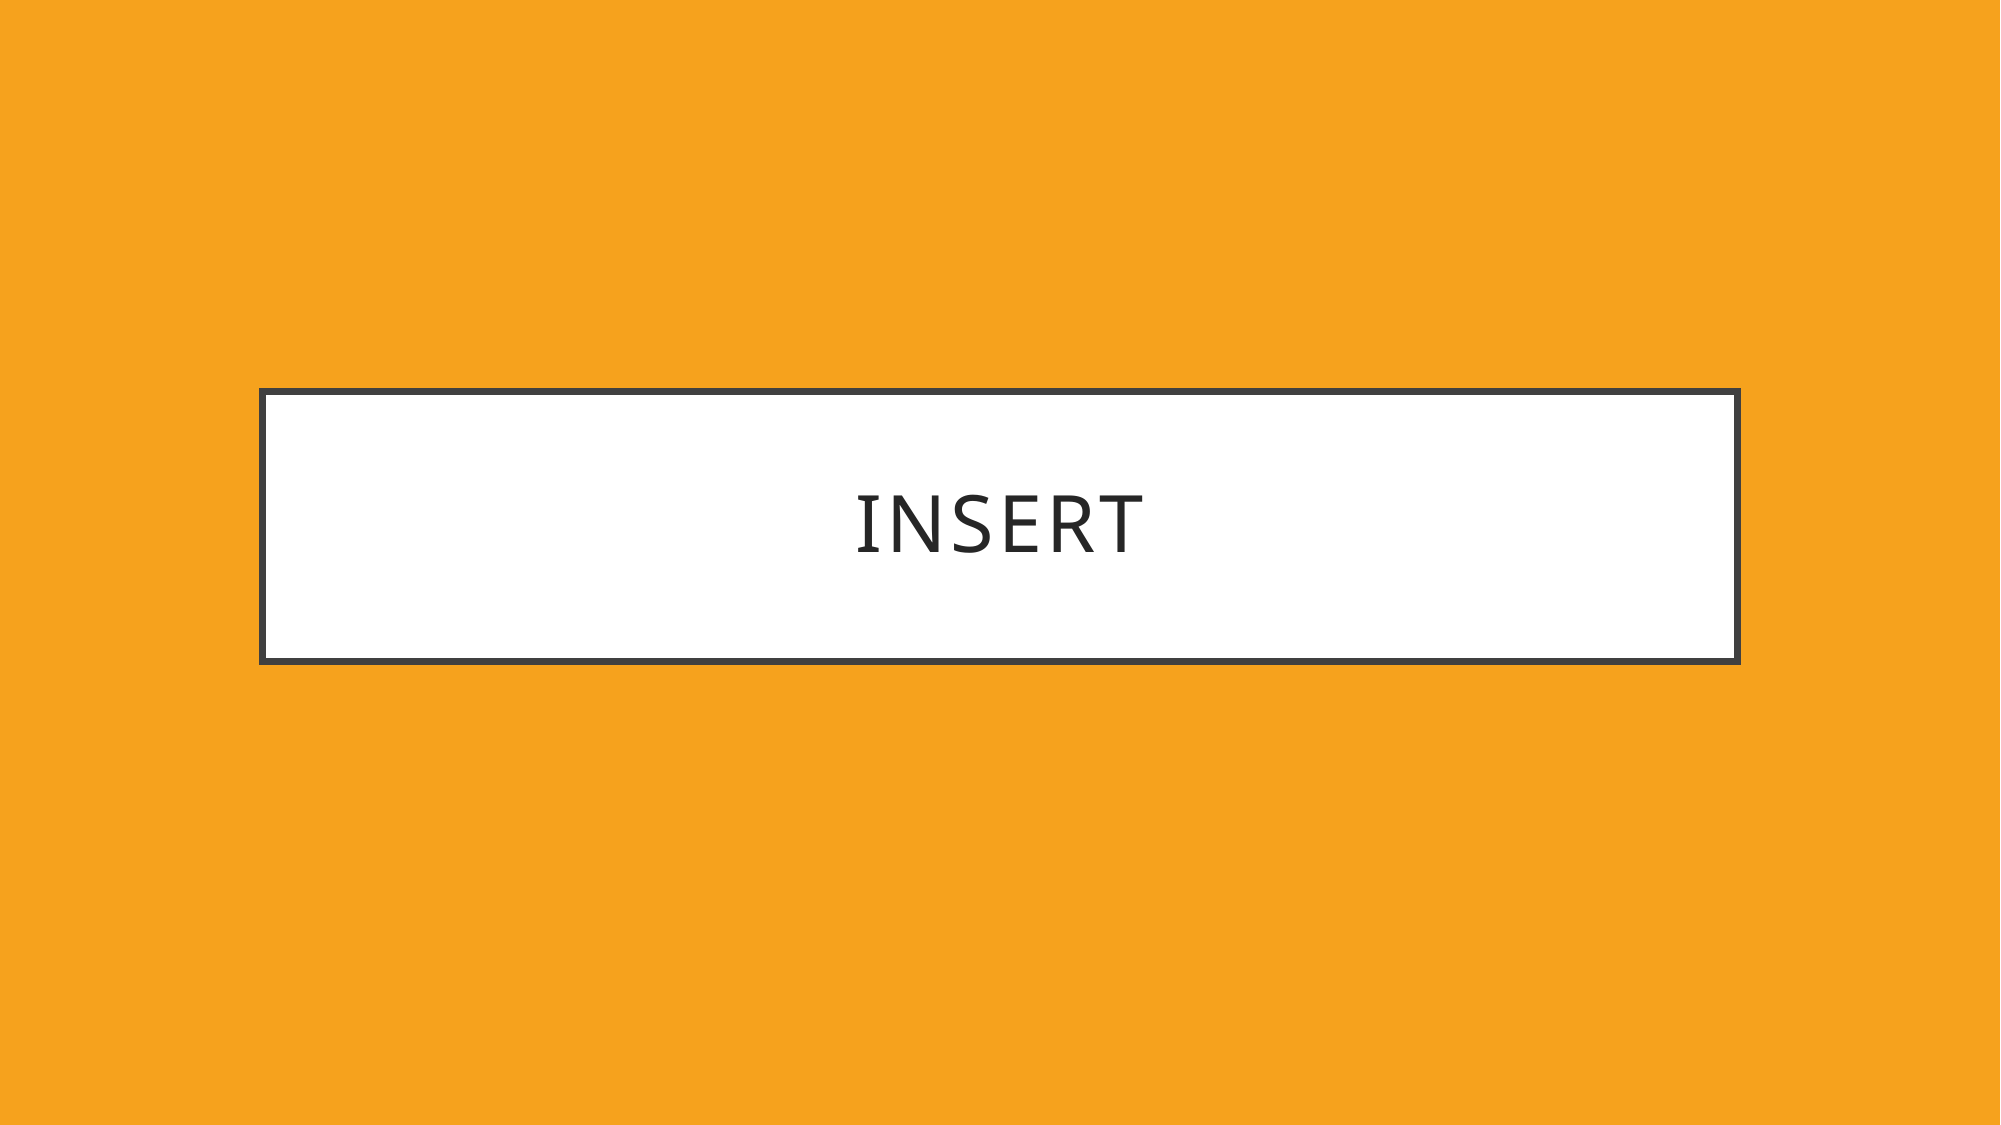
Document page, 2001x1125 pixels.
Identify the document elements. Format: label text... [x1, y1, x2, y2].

title INSERT [259, 388, 1741, 665]
